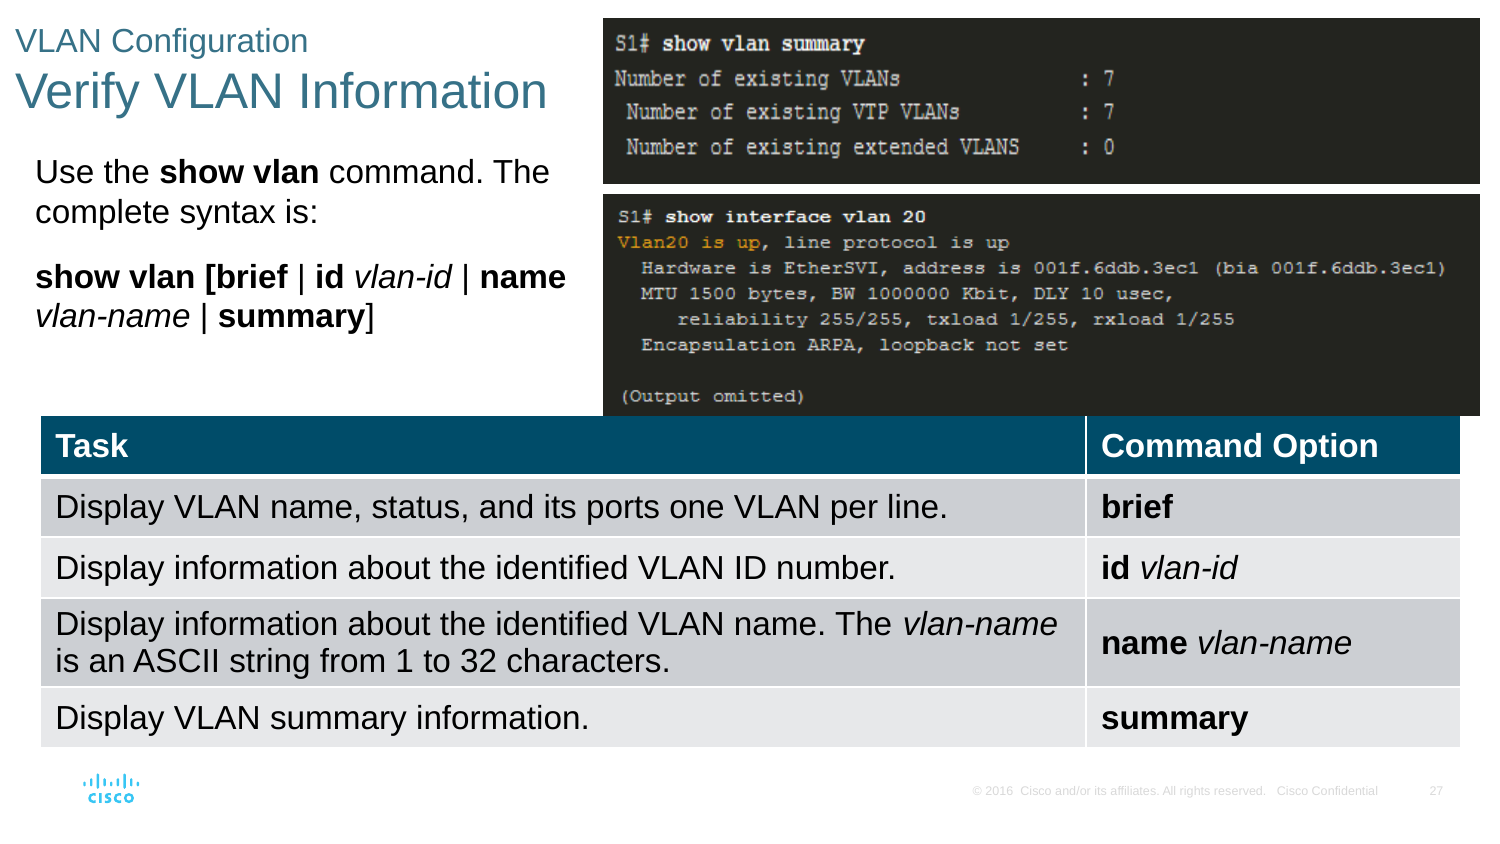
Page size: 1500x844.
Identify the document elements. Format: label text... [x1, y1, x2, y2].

table_cell Display VLAN name, status, and its ports one VLAN per line. [41, 479, 1085, 536]
title VLAN Configuration Verify VLAN Information [0, 6, 566, 131]
table_cell name vlan-name [1087, 599, 1460, 686]
picture [602, 194, 1480, 416]
table_header Task [41, 416, 1085, 474]
table_cell id vlan-id [1087, 538, 1460, 597]
table_cell brief [1087, 479, 1460, 536]
table_cell Display VLAN summary information. [41, 688, 1085, 747]
table_cell summary [1087, 688, 1460, 747]
picture [602, 18, 1480, 184]
table_header Command Option [1087, 424, 1460, 474]
list Use the show vlan command. The complete syntax is: show vlan [brief | id vlan-id | name vlan-name | summary] [20, 142, 601, 392]
table_cell Display information about the identified VLAN name. The vlan-name is an ASCII string from 1 to 32 characters. [41, 599, 1085, 686]
table_cell Display information about the identified VLAN ID number. [41, 538, 1085, 597]
